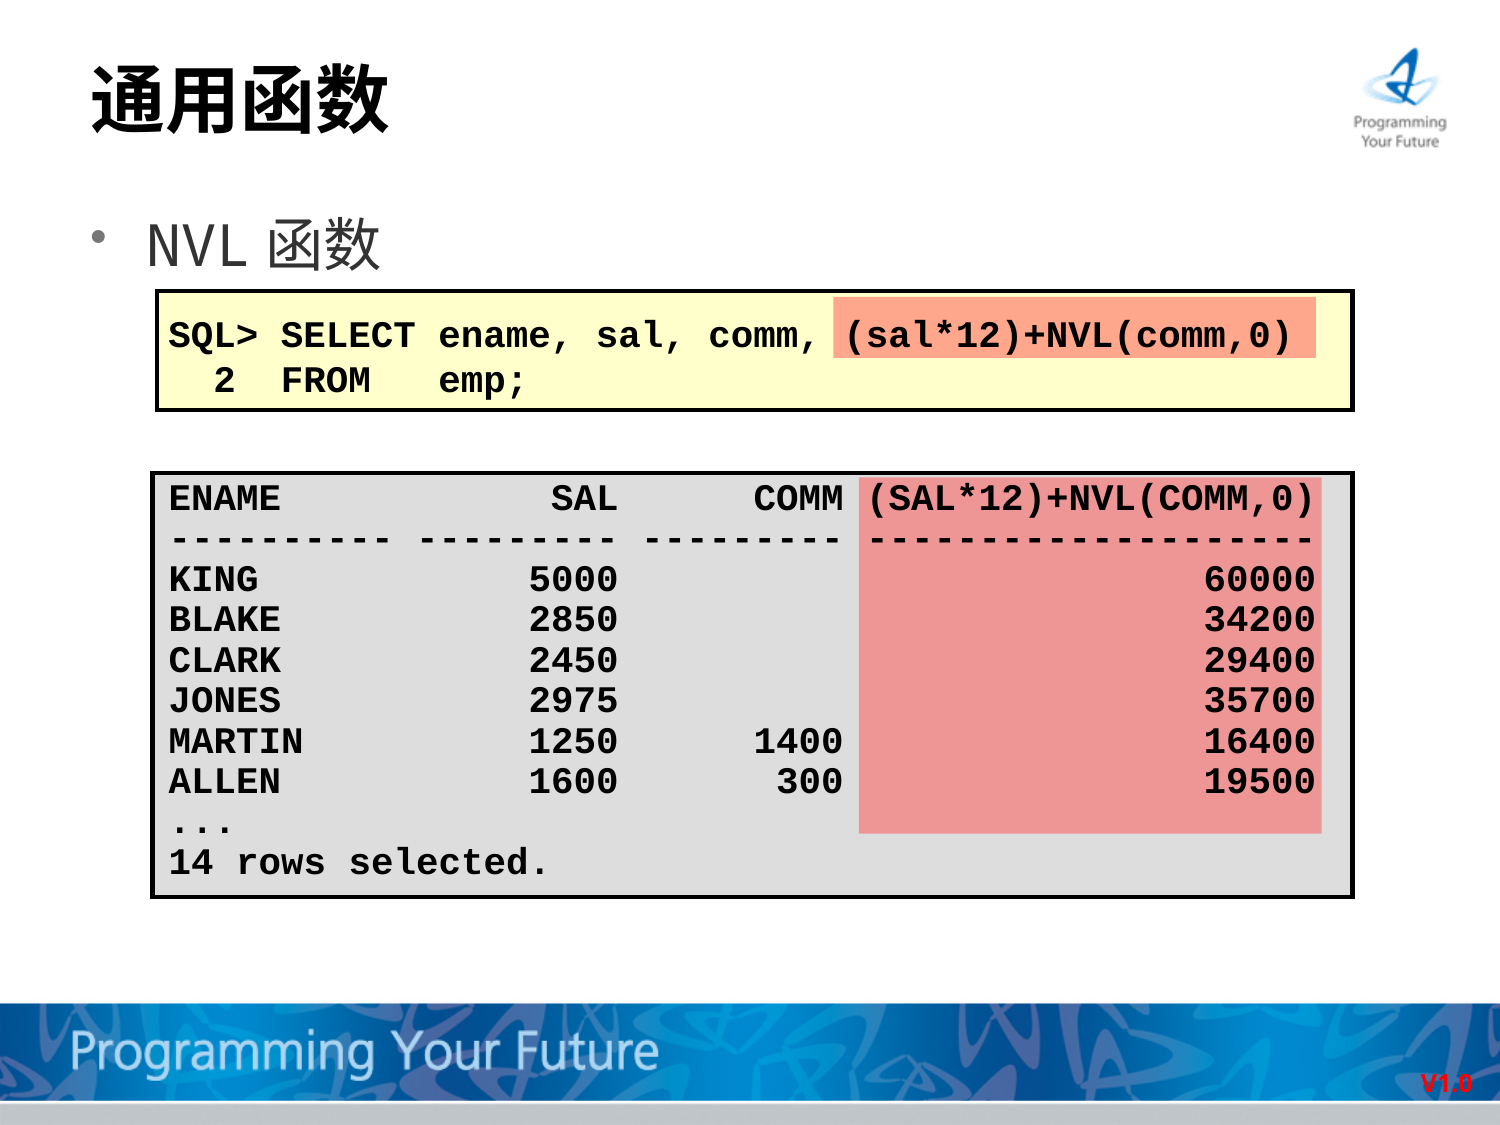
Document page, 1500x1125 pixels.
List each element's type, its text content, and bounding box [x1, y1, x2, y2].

title 通用函数 [74, 44, 1271, 162]
text_box [152, 473, 1353, 898]
text_box SQL> SELECT ename, sal, comm, (sal*12)+NVL(comm,0) 2 FROM emp; [153, 293, 1354, 438]
picture [0, 997, 1500, 1125]
text_box NVL函数 [75, 172, 1412, 293]
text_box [833, 296, 1323, 834]
text_box ENAME SAL COMM (SAL*12)+NVL(COMM,0) ---------- --------- --------- -------------------- KING 5000 60000 BLAKE 2850 34200 CLARK 2450 29400 JONES 2975 35700 MARTIN 1250 1400 16400 ALLEN 1600 300 19500 ... 14 rows selected. [153, 470, 1350, 891]
picture [1340, 42, 1461, 157]
